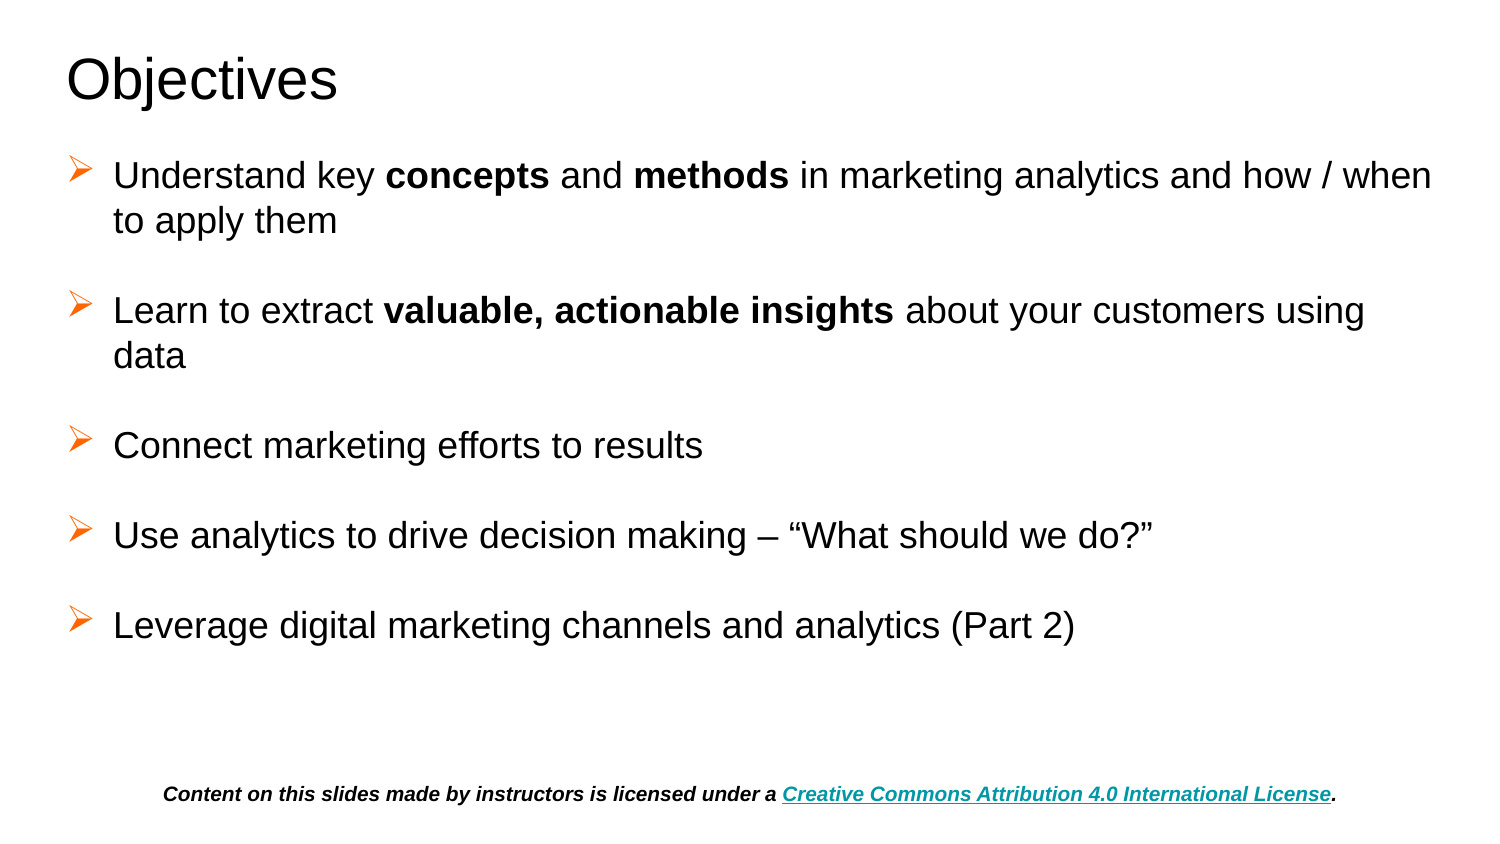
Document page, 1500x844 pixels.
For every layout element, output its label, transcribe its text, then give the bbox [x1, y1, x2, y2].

title Objectives [51, 26, 1449, 120]
list Understand key concepts and methods in marketing analytics and how / when to apply them Learn to extract valuable, actionable insights about your customers using data Connect marketing efforts to results Use analytics to drive decision making – “What should we do?” Leverage digital marketing channels and analytics (Part 2) [51, 136, 1449, 780]
